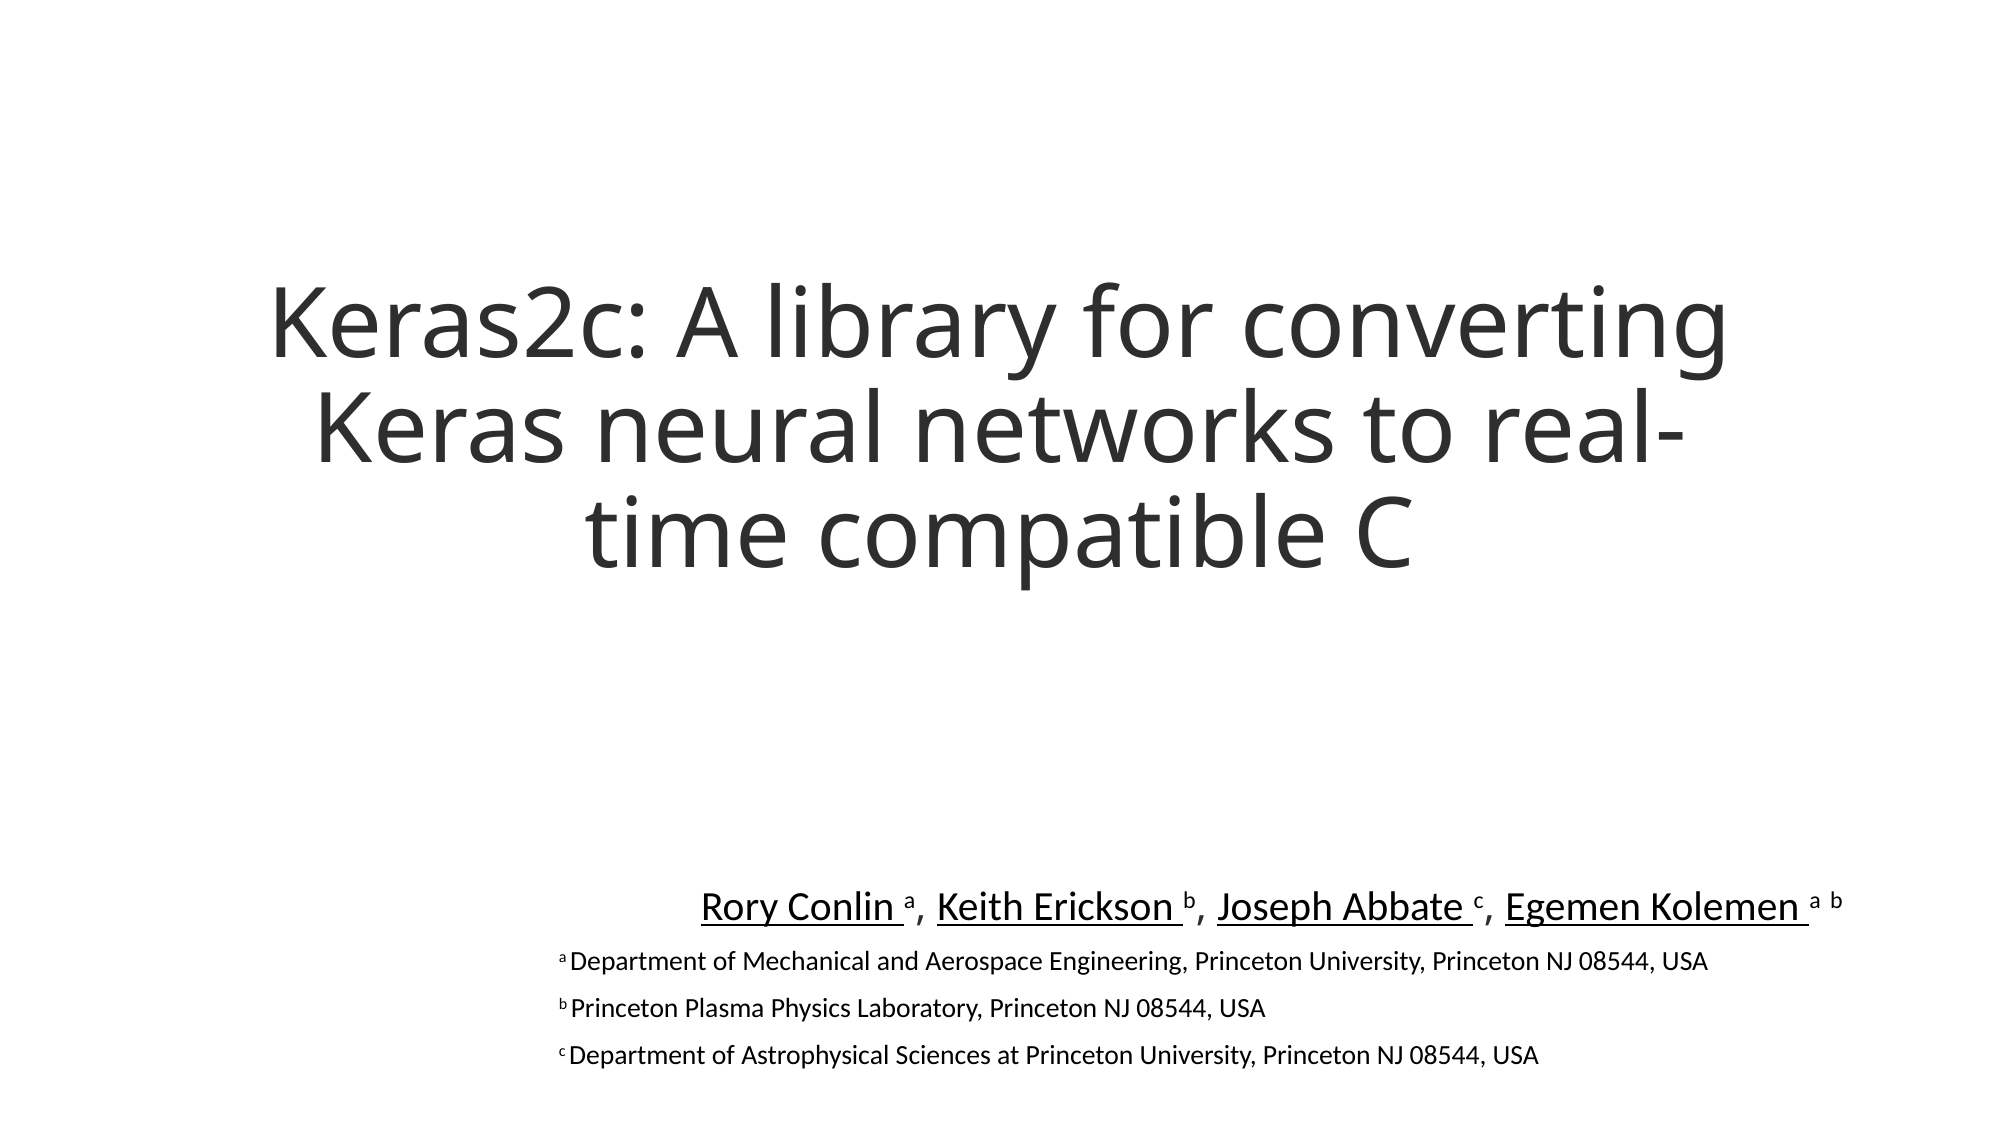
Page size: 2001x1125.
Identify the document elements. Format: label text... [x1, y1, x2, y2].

title Keras2c: A library for converting Keras neural networks to real-time compatible C [249, 158, 1750, 714]
subtitle Rory Conlin a, Keith Erickson b, Joseph Abbate c, Egemen Kolemen a b a Department of Mechanical and Aerospace Engineering, Princeton University, Princeton NJ 08544, USA b Princeton Plasma Physics Laboratory, Princeton NJ 08544, USA c Department of Astrophysical Sciences at Princeton University, Princeton NJ 08544, USA [543, 877, 2000, 1079]
